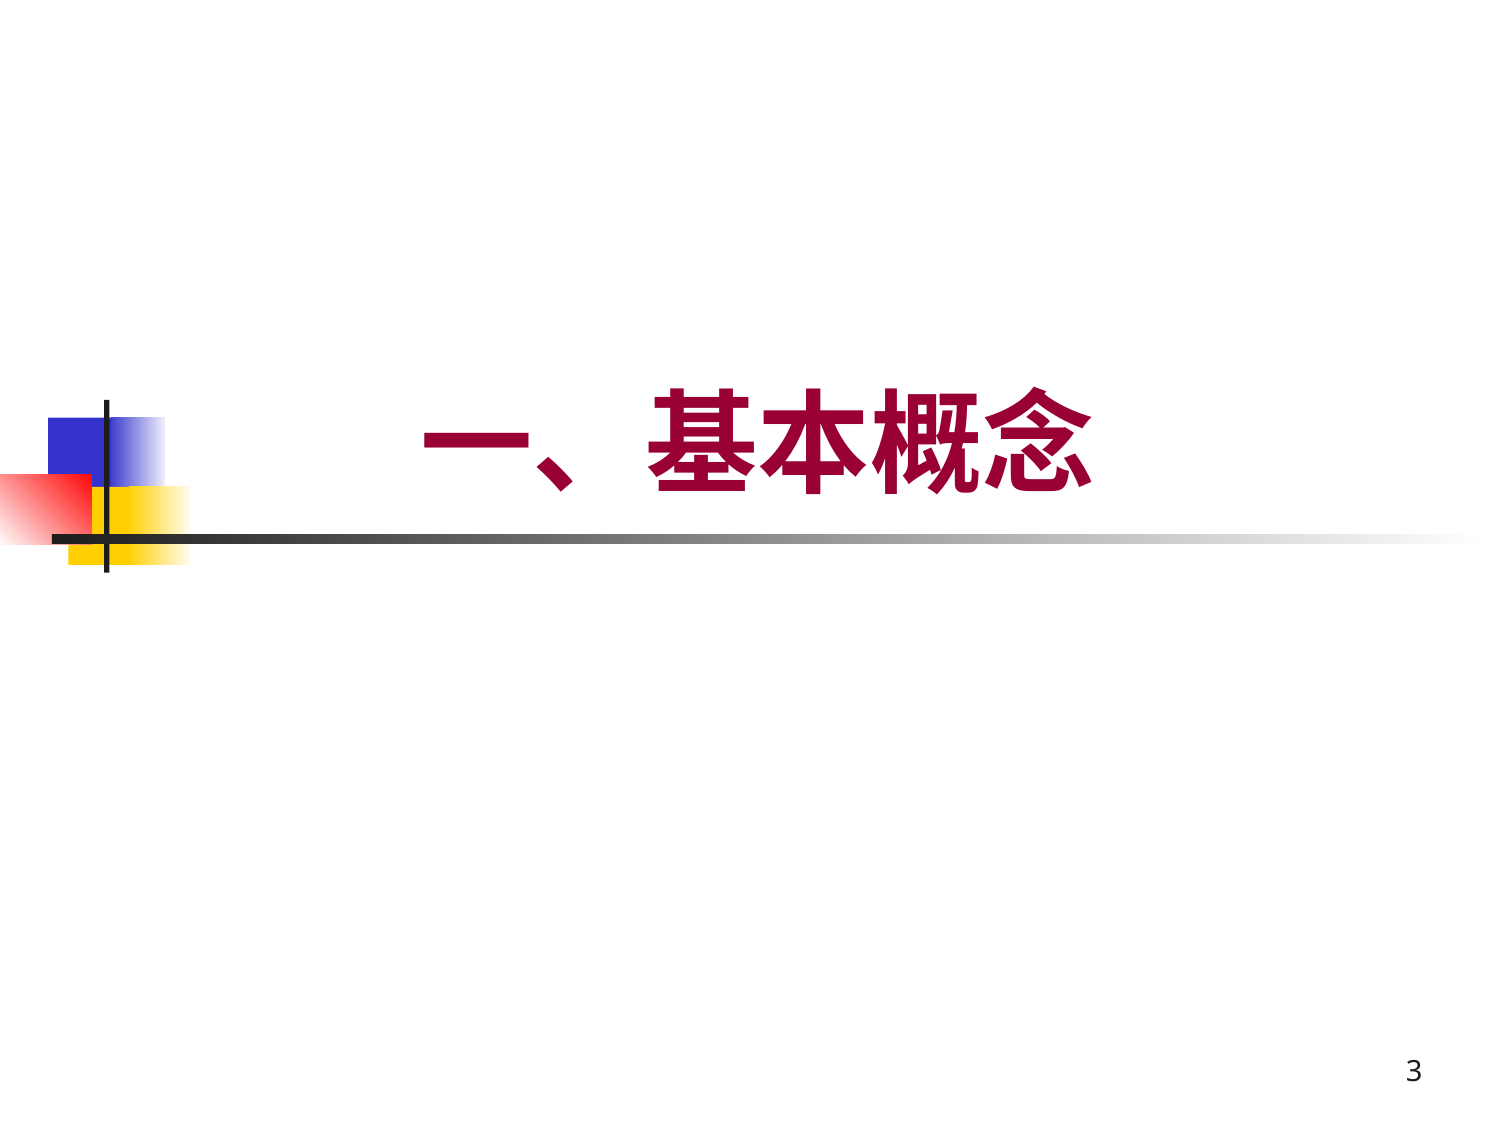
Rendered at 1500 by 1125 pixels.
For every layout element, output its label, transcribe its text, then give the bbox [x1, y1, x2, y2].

title 一、基本概念 [162, 275, 1353, 515]
slide_number 3 [1124, 1024, 1438, 1101]
